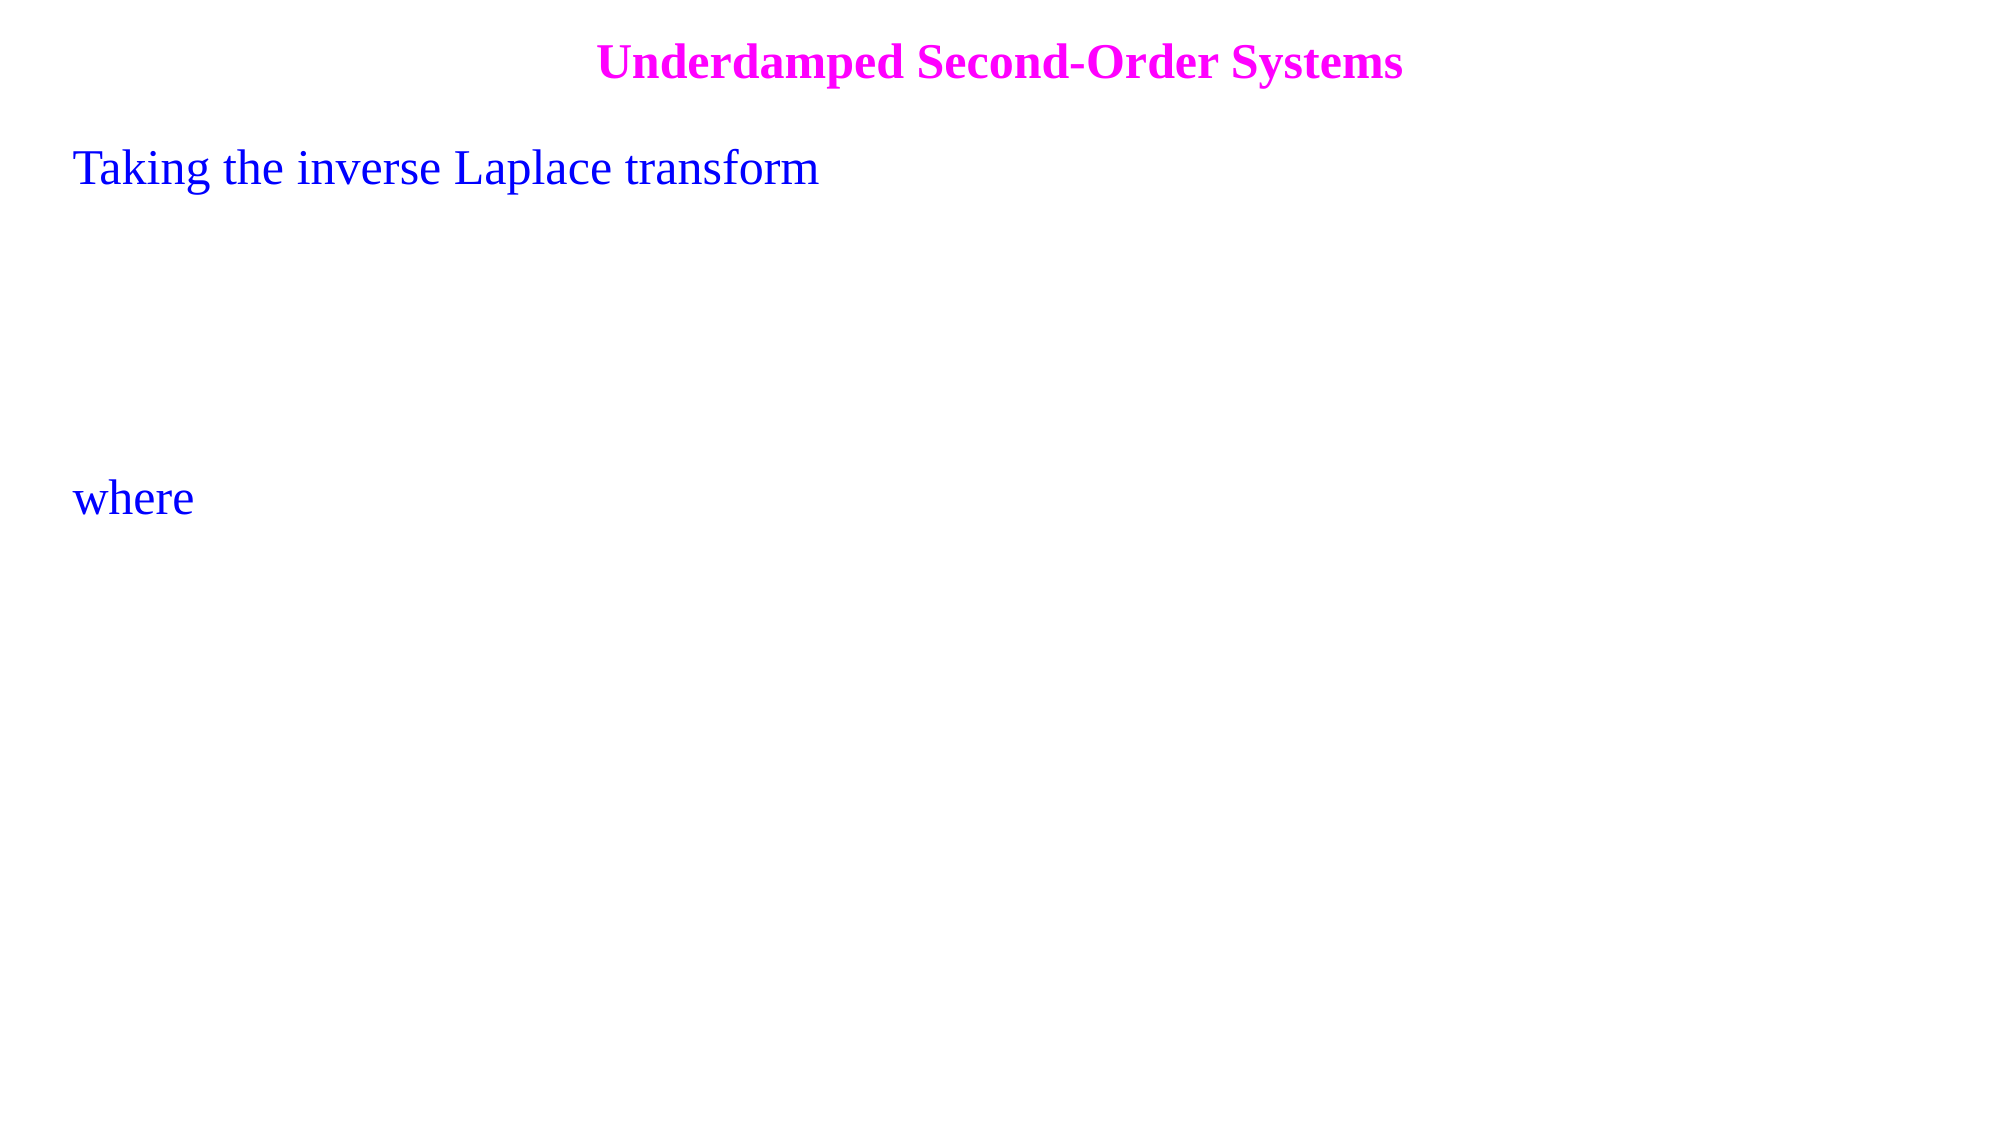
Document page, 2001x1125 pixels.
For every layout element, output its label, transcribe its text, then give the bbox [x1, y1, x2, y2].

text_box Underdamped Second-Order Systems [86, 21, 1914, 96]
